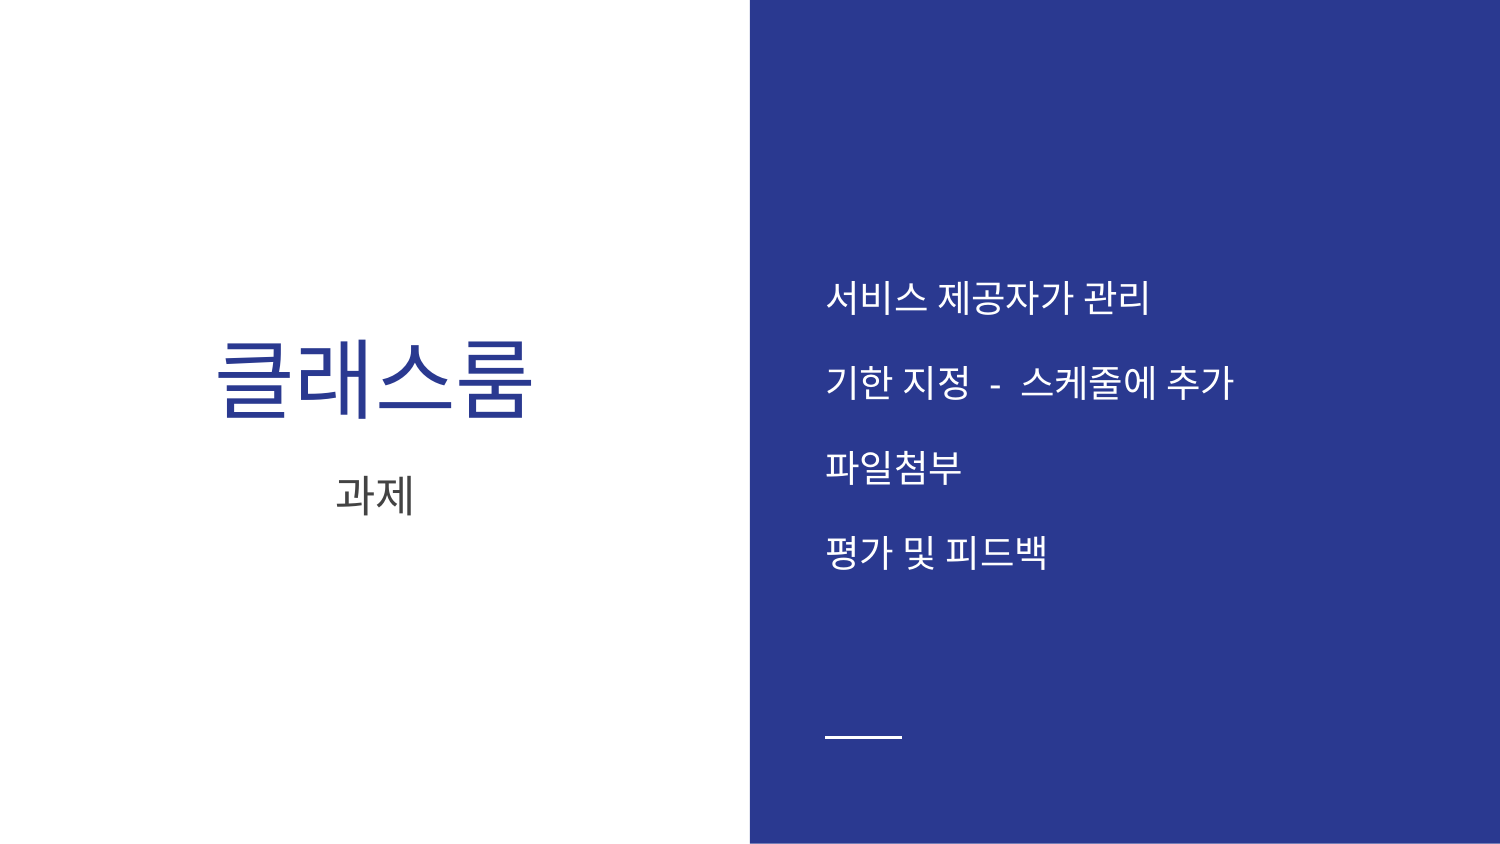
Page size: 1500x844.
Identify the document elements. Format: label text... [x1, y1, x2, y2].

title 클래스룸 [43, 188, 708, 446]
list 서비스 제공자가 관리 기한 지정 - 스케줄에 추가 파일첨부 평가 및 피드백 [810, 118, 1440, 725]
subtitle 과제 [43, 454, 708, 663]
